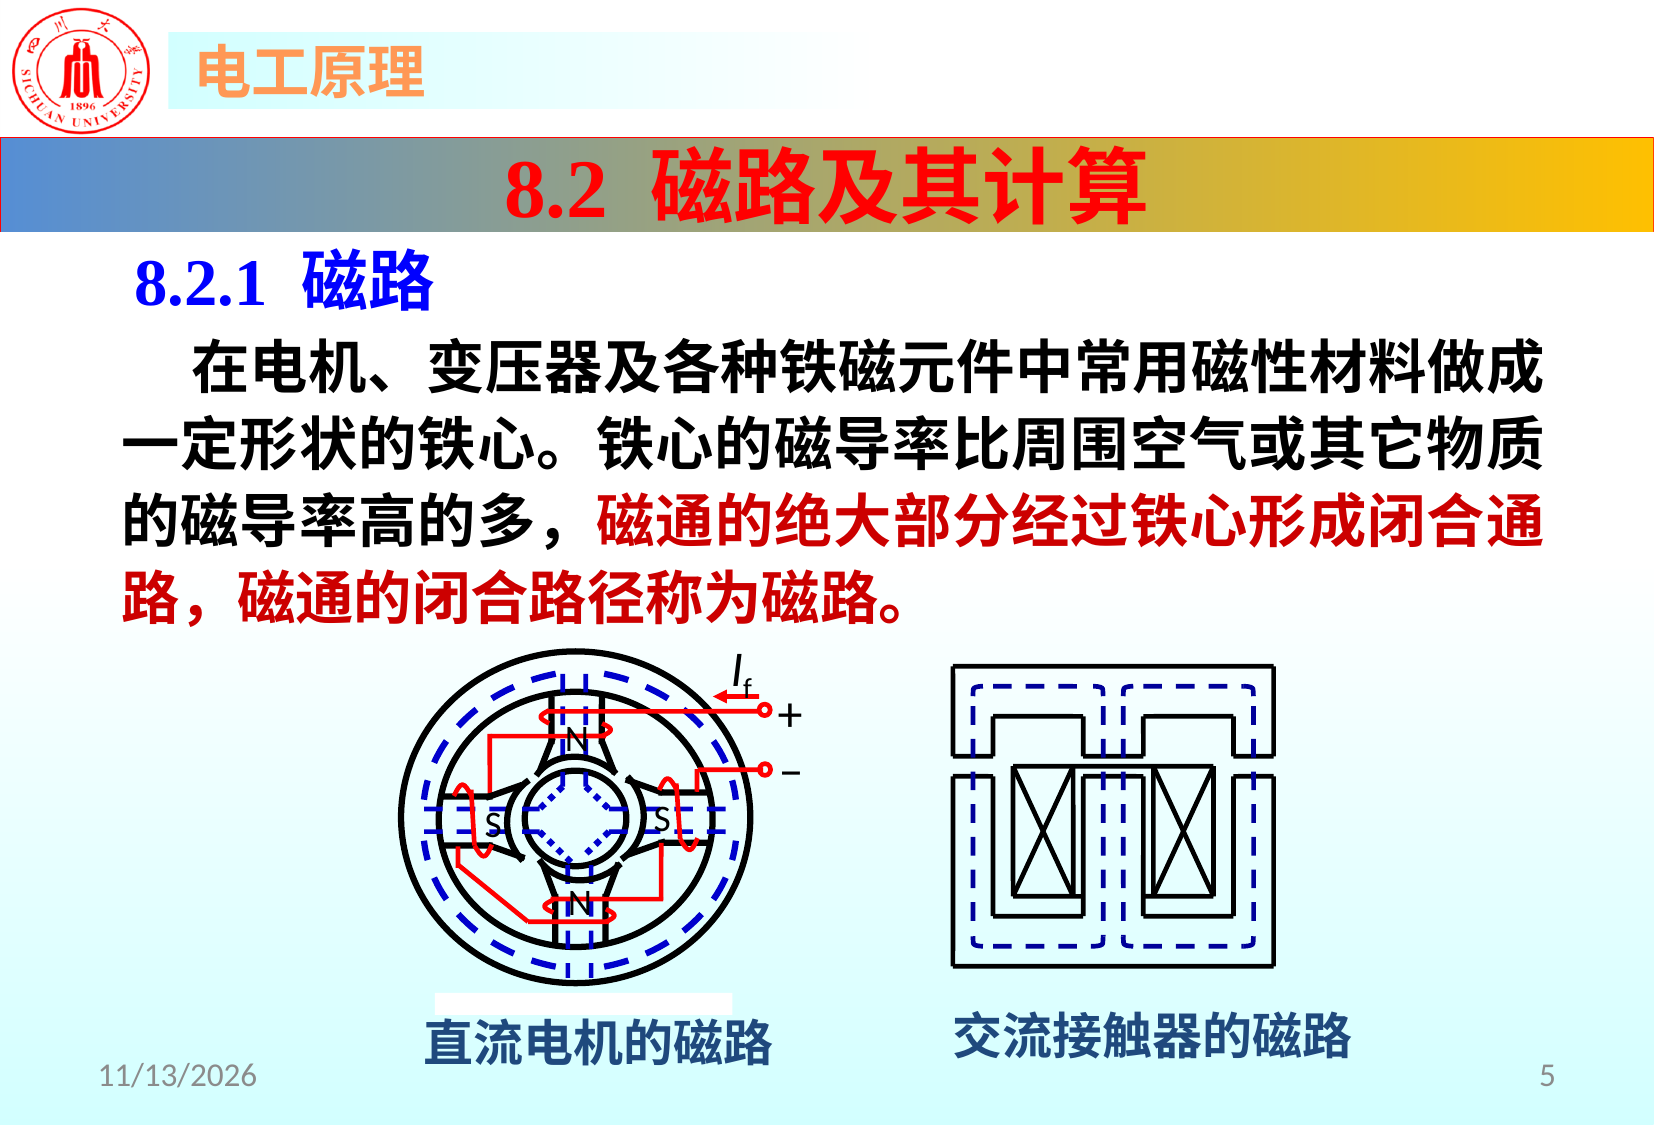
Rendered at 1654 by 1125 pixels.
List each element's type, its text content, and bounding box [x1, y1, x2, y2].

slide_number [82, 1042, 469, 1103]
text_box 在电机、变压器及各种铁磁元件中常用磁性材料做成一定形状的铁心。铁心的磁导率比周围空气或其它物质的磁导率高的多，磁通的绝大部分经过铁心形成闭合通路，磁通的闭合路径称为磁路。 [106, 315, 1561, 639]
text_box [400, 628, 818, 1016]
text_box 交流接触器的磁路 [907, 991, 1398, 1072]
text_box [952, 665, 1274, 967]
slide_number 5 [1185, 1042, 1571, 1103]
text_box 8.2 磁路及其计算 [0, 137, 1654, 232]
text_box 8.2.1 磁路 [119, 235, 1068, 315]
text_box 直流电机的磁路 [380, 997, 818, 1079]
picture [0, 0, 165, 137]
